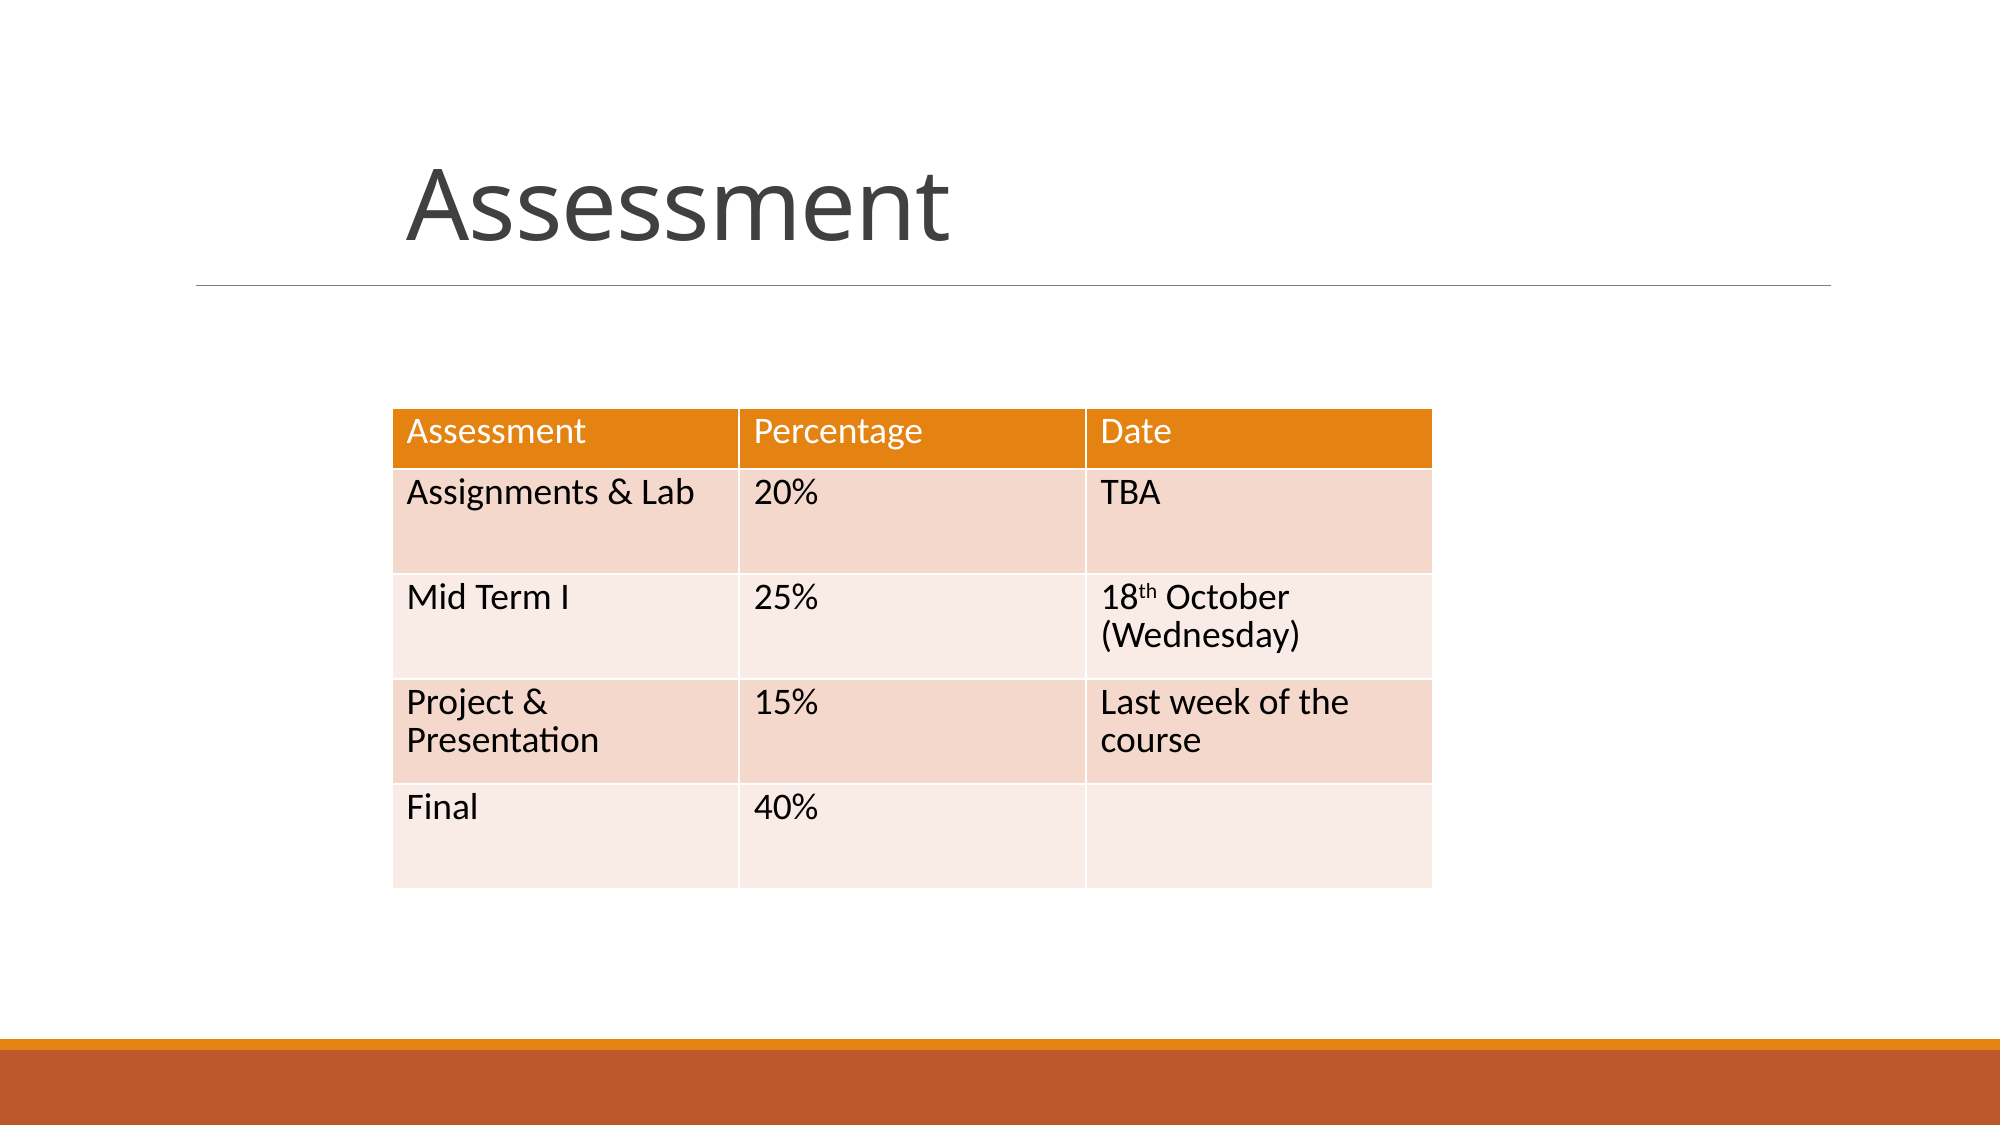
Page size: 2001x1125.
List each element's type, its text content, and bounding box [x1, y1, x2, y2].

table_header Date [1087, 409, 1432, 468]
title Assessment [391, 152, 1433, 269]
table_cell Final [393, 785, 738, 888]
table_cell 18th October (Wednesday) [1087, 575, 1432, 678]
table_cell [1087, 785, 1432, 888]
table_cell 15% [740, 680, 1085, 783]
table_header Percentage [740, 409, 1085, 468]
table_cell Last week of the course [1087, 680, 1432, 783]
table_cell Assignments & Lab [393, 470, 738, 573]
table_cell Project & Presentation [393, 680, 738, 783]
table_header Assessment [393, 409, 738, 468]
table_cell TBA [1087, 470, 1432, 573]
table_cell 25% [740, 575, 1085, 678]
table_cell Mid Term I [393, 575, 738, 678]
table_cell 20% [740, 470, 1085, 573]
table_cell 40% [740, 785, 1085, 888]
